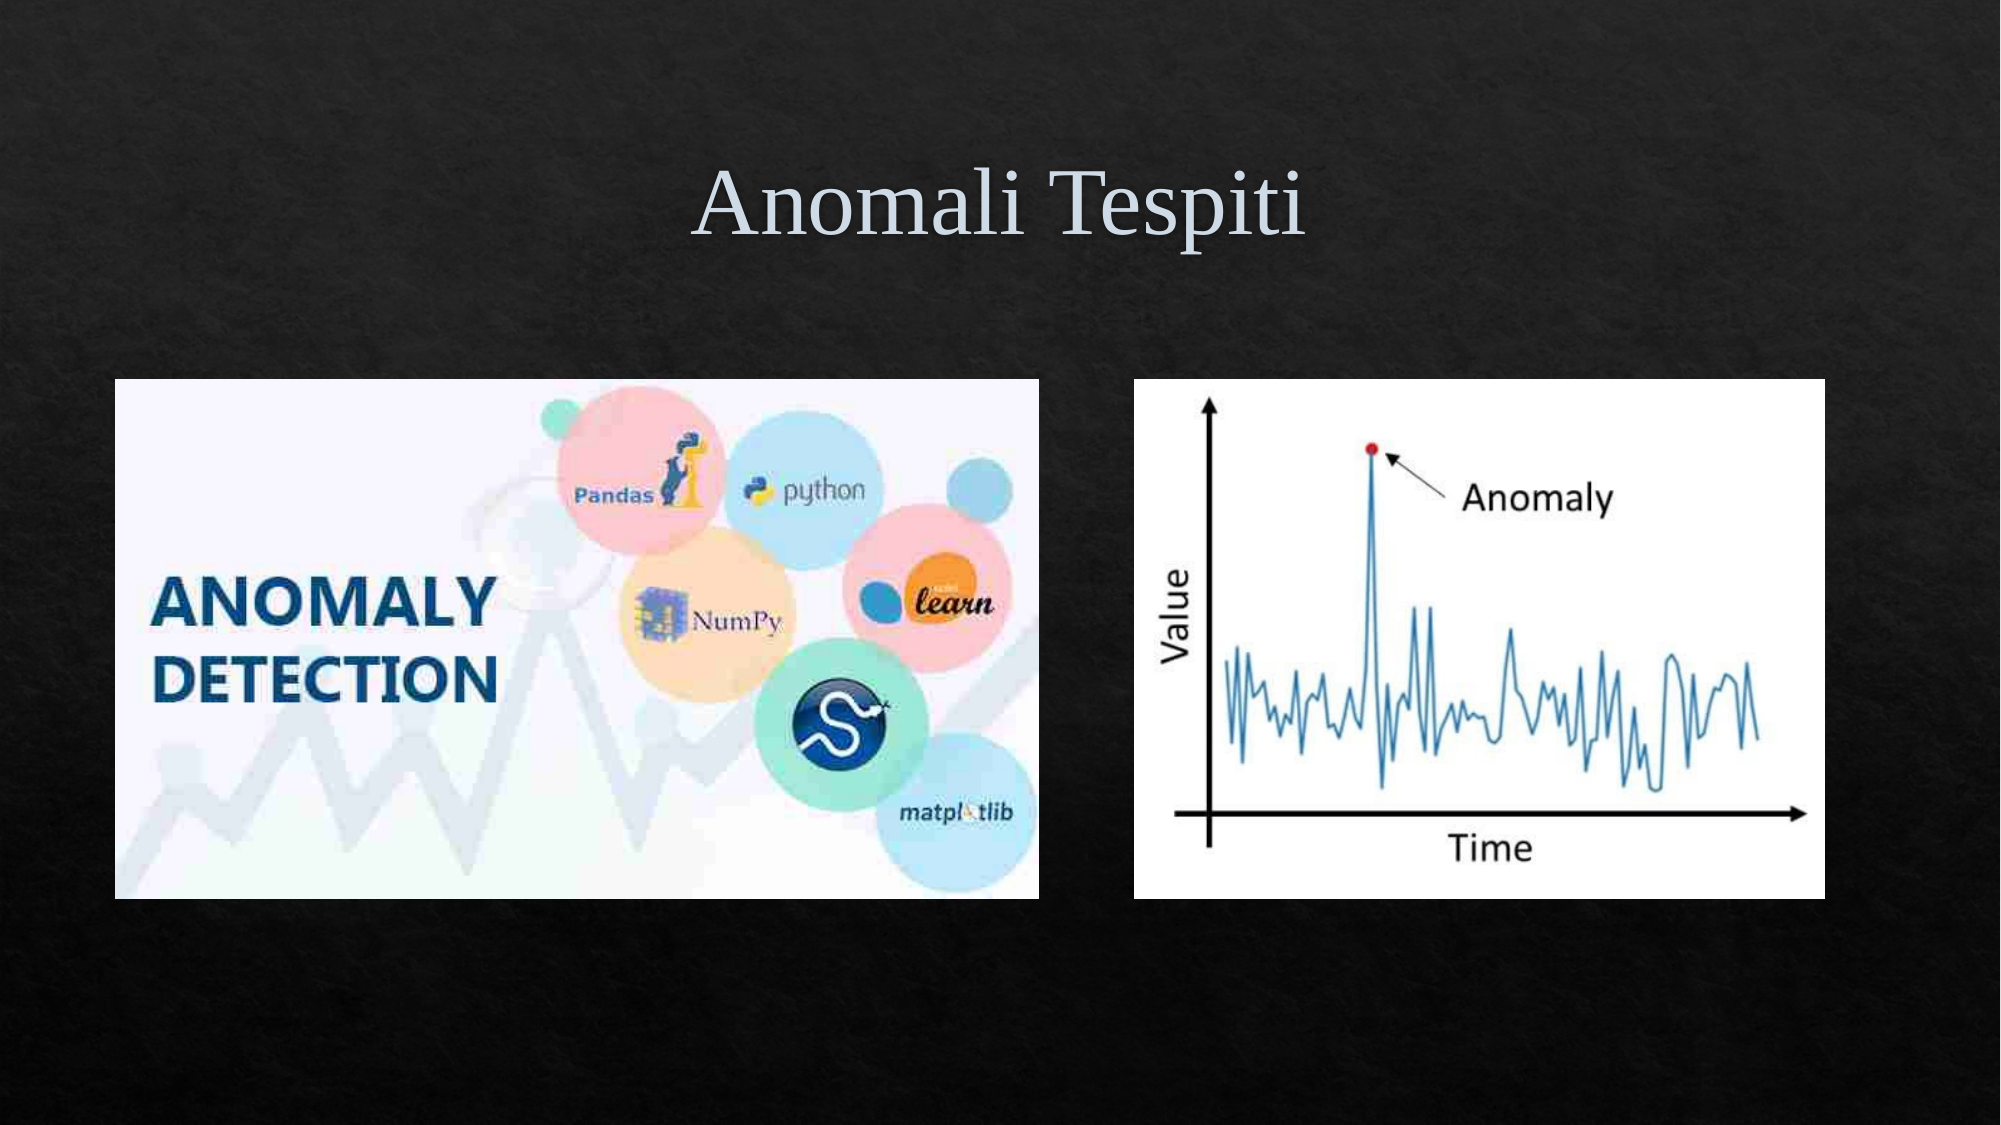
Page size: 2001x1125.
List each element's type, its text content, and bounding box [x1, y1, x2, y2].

picture [115, 379, 1040, 900]
picture [1134, 379, 1826, 900]
title Anomali Tespiti [149, 99, 1849, 307]
